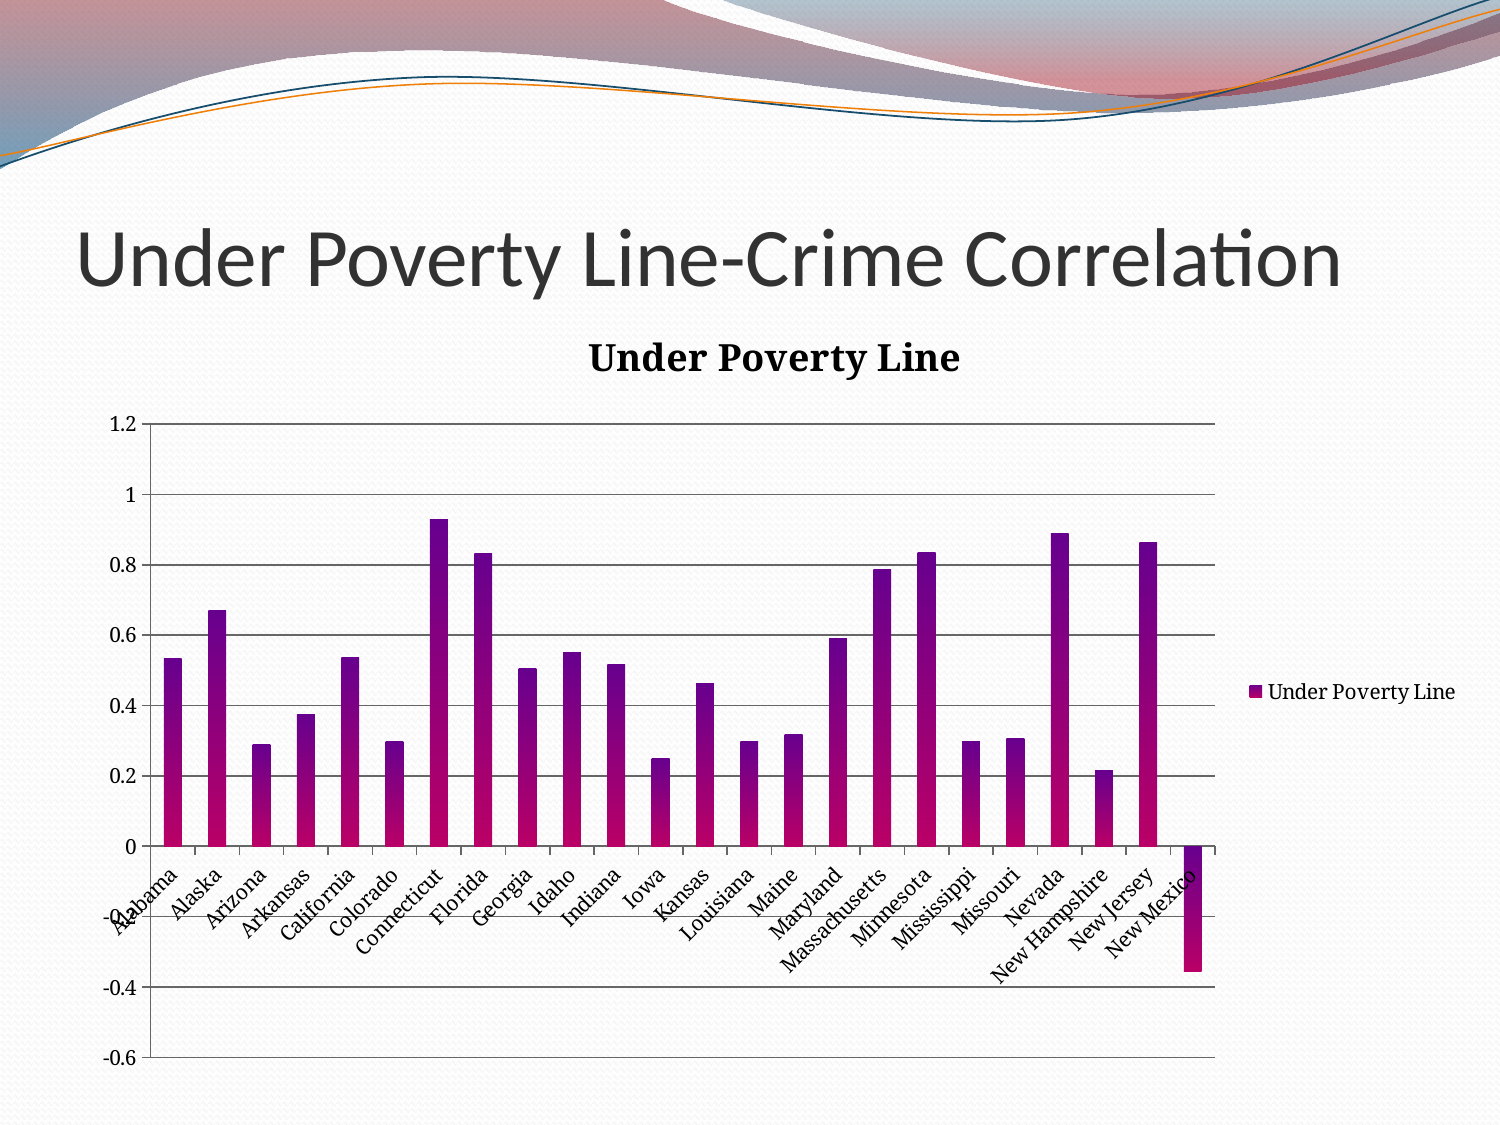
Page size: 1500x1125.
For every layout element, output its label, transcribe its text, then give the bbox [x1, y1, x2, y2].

title Under Poverty Line-Crime Correlation [75, 115, 1425, 295]
chart [74, 295, 1476, 1088]
